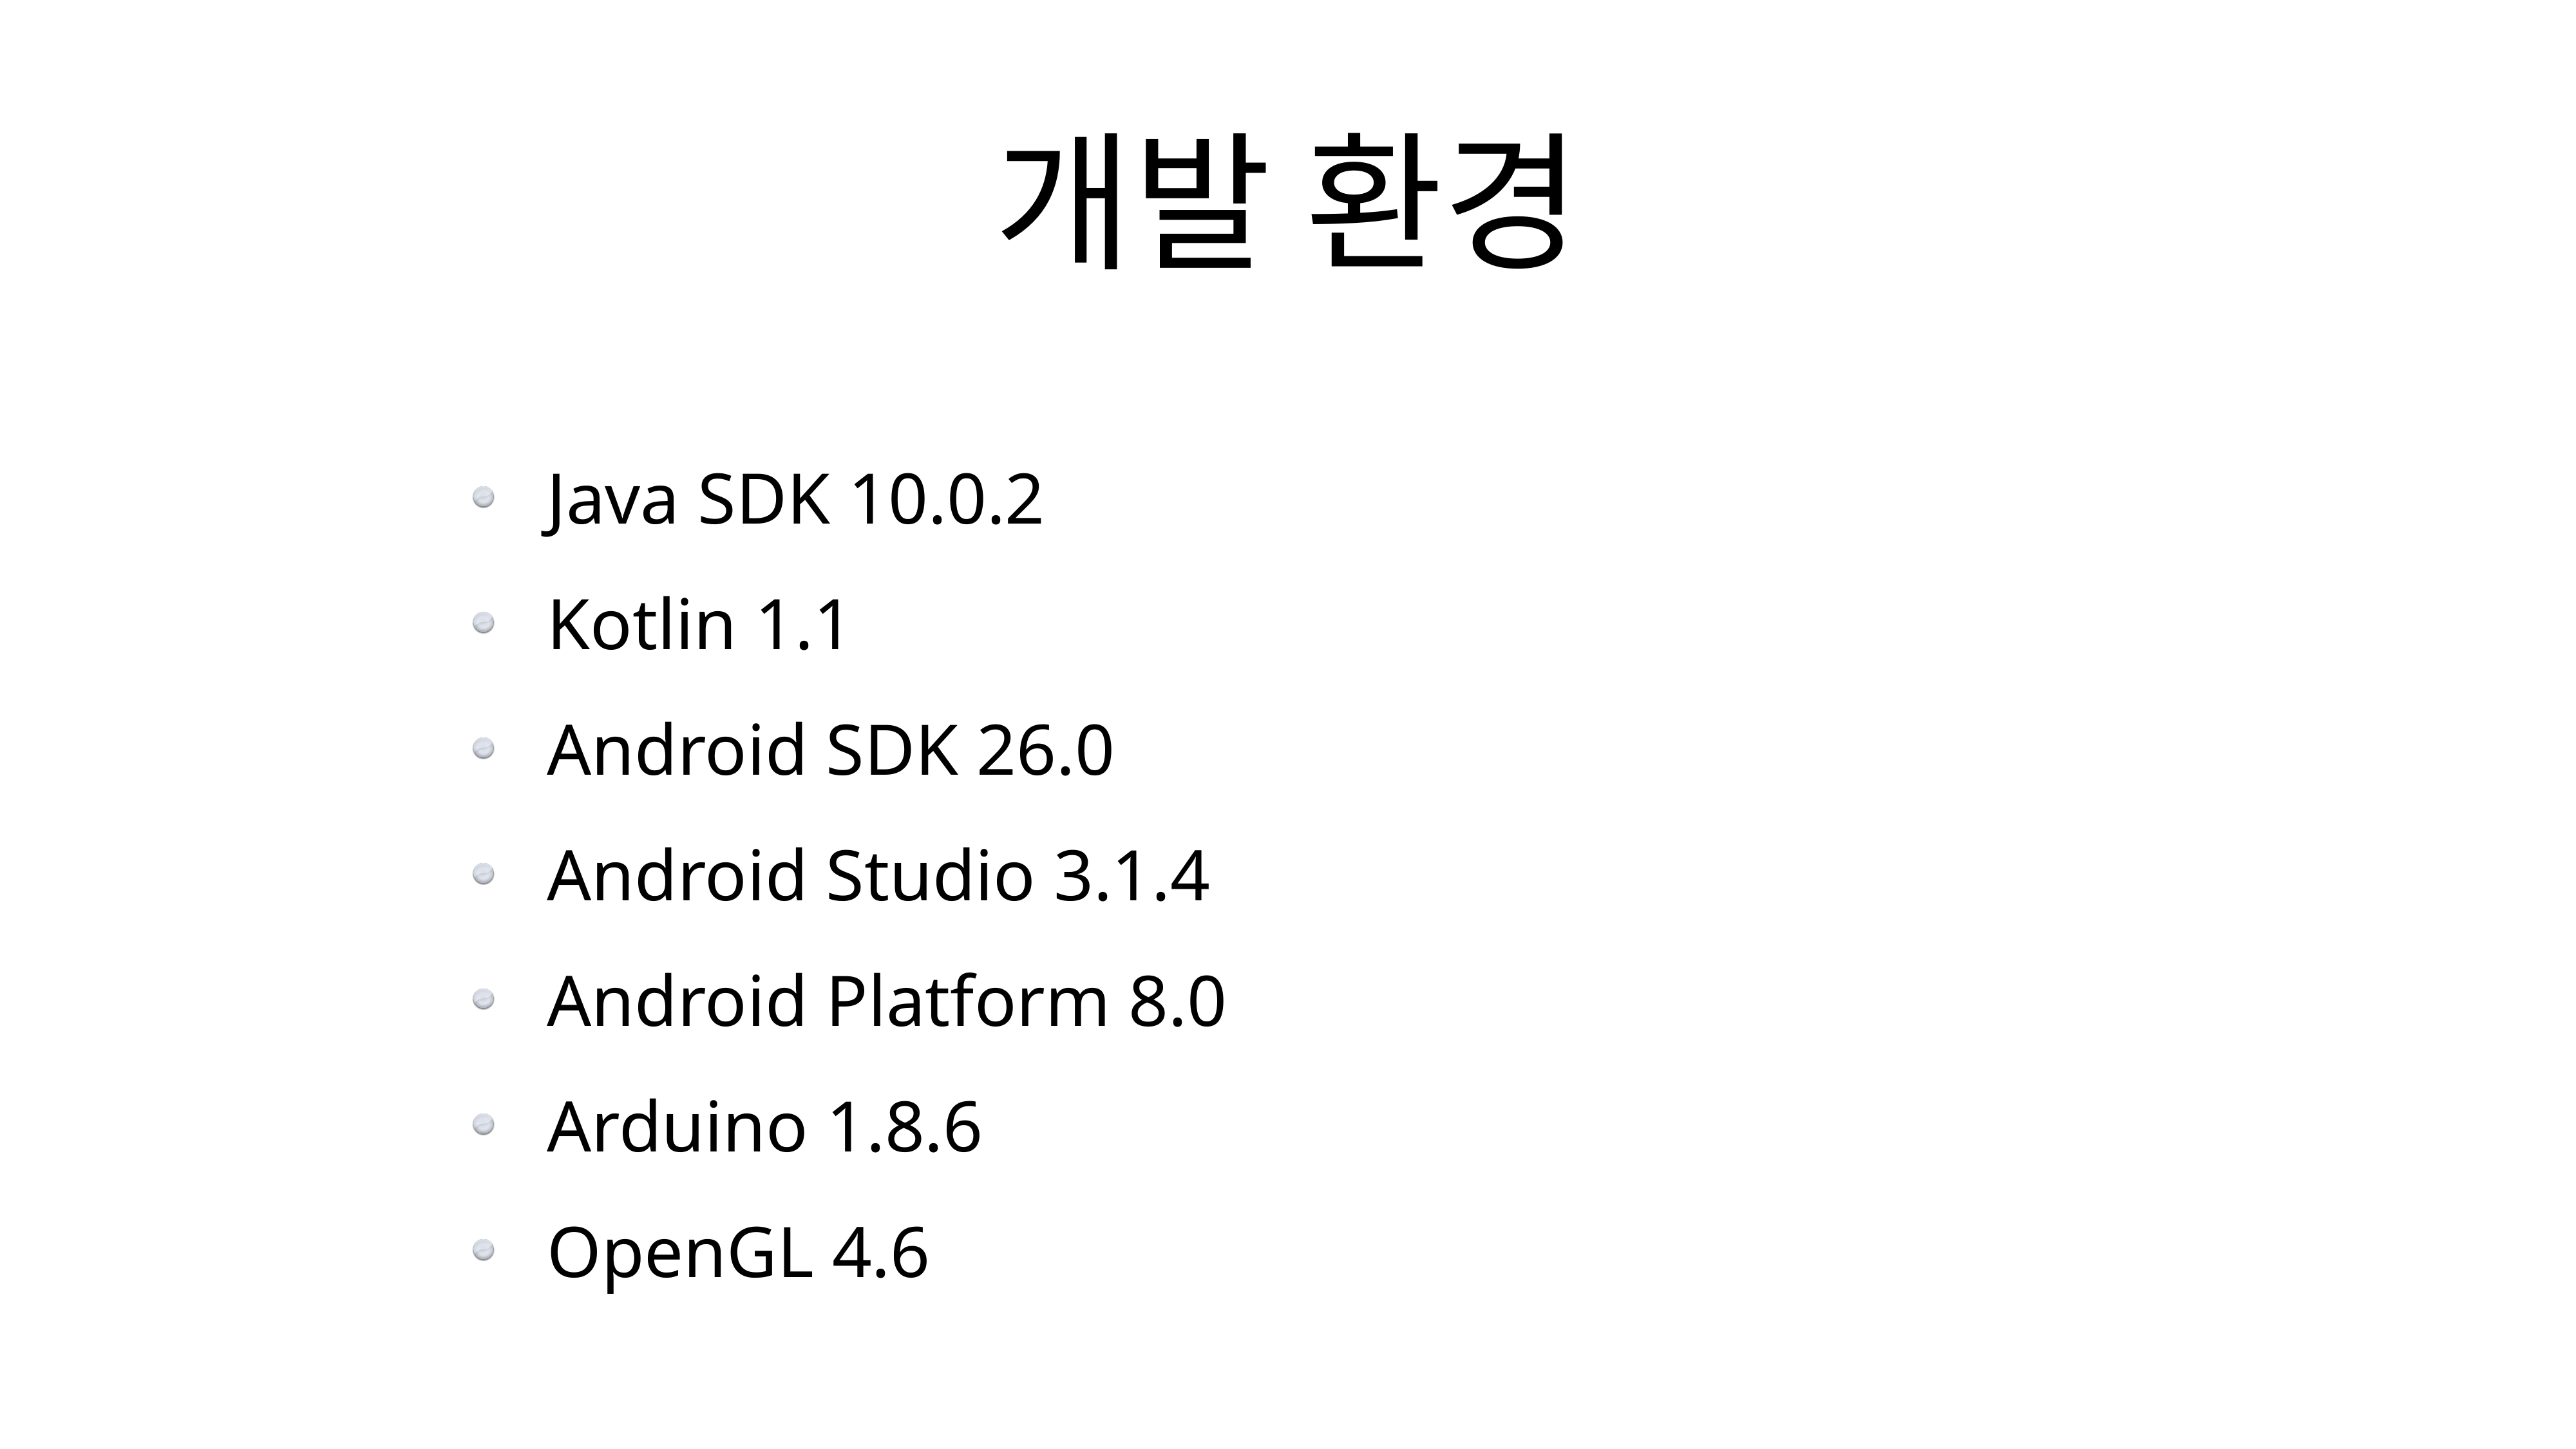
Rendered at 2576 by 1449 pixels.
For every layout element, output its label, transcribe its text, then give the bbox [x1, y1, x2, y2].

list Java SDK 10.0.2 Kotlin 1.1 Android SDK 26.0 Android Studio 3.1.4 Android Platform 8.0 Arduino 1.8.6 OpenGL 4.6 [463, 384, 2113, 1320]
picture [471, 860, 496, 886]
title 개발 환경 [463, 37, 2113, 359]
picture [471, 1236, 496, 1262]
picture [471, 735, 496, 760]
picture [471, 1111, 496, 1136]
picture [471, 609, 496, 634]
picture [471, 484, 496, 509]
picture [471, 986, 496, 1010]
